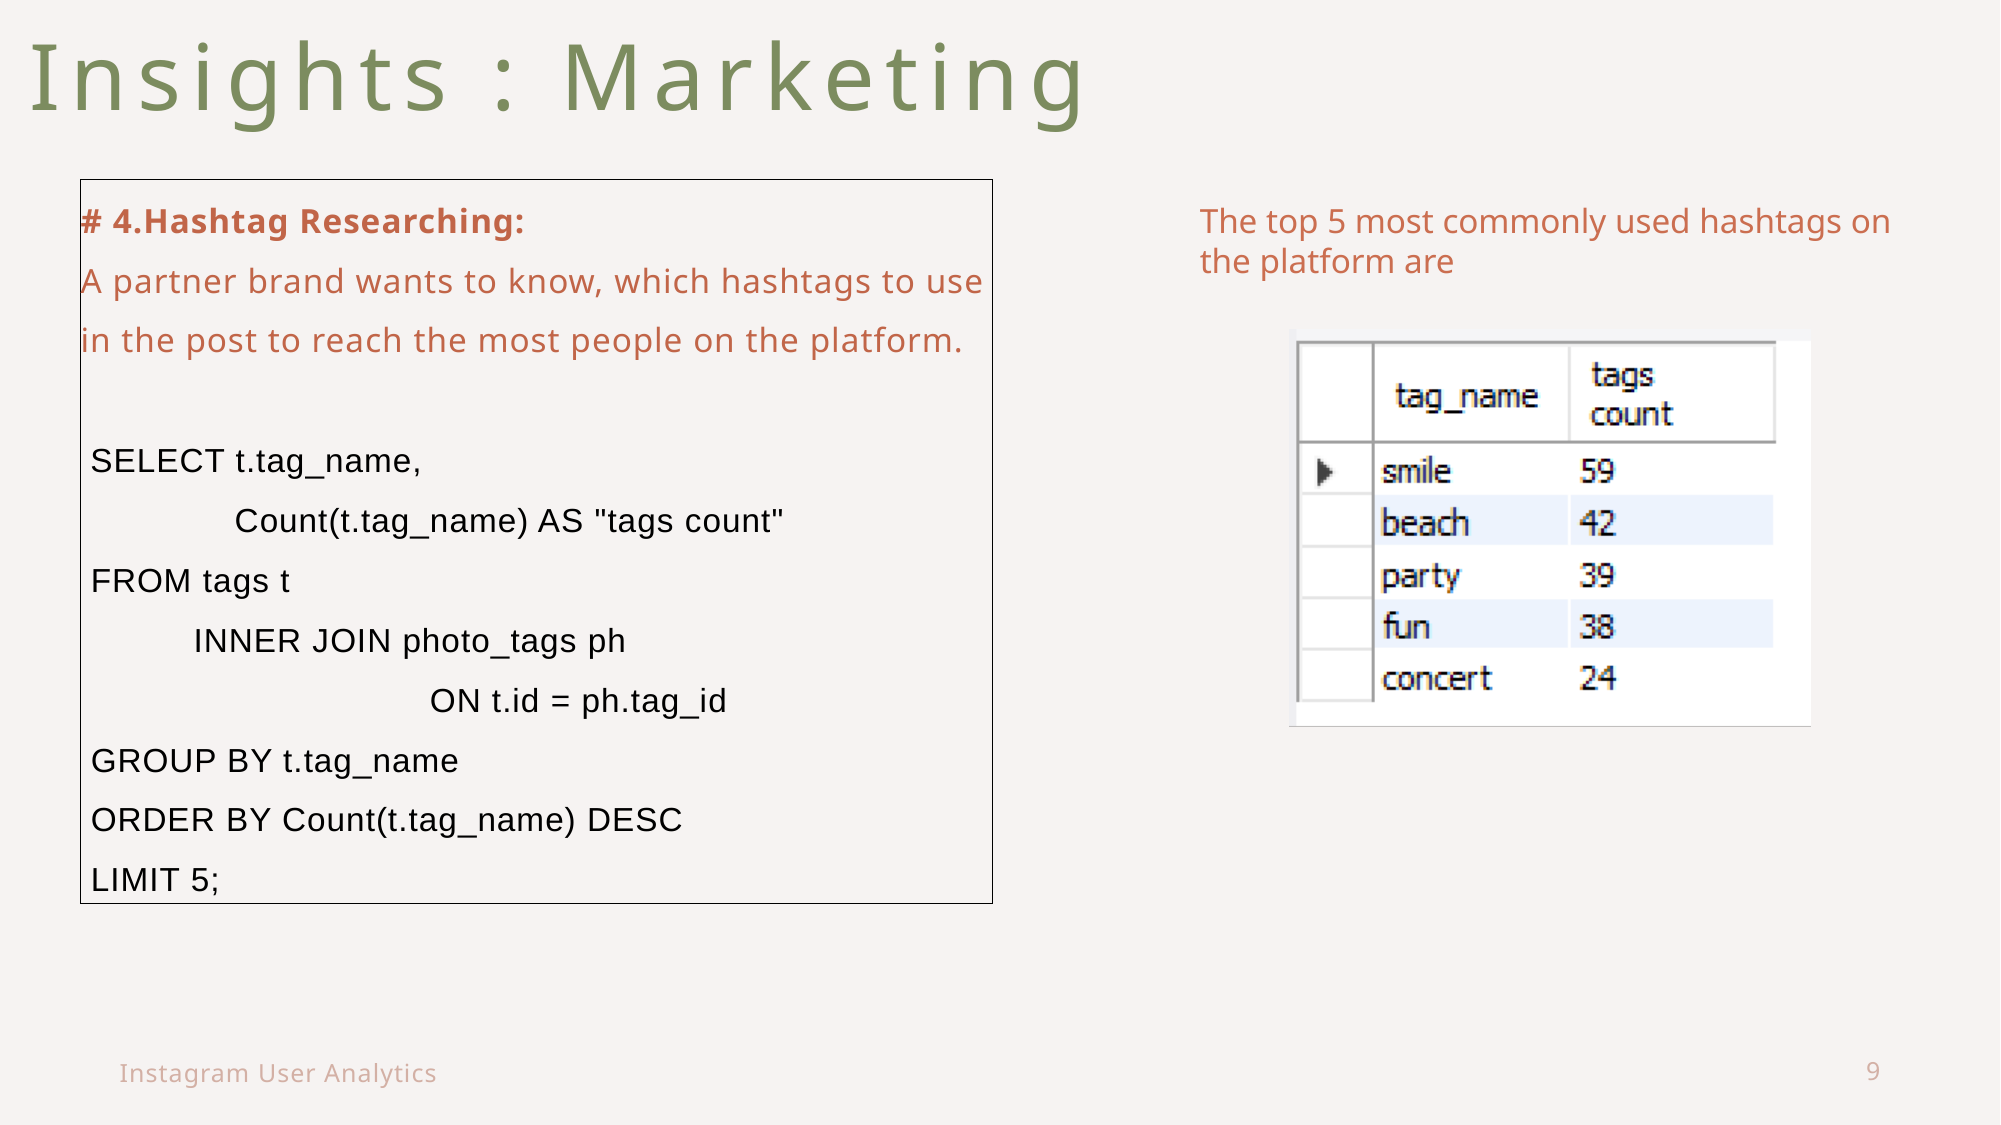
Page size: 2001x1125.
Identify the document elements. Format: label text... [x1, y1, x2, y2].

title Insights : Marketing [29, 31, 1592, 251]
picture [1289, 329, 1811, 728]
slide_number 9 [1445, 1042, 1896, 1103]
list # 4.Hashtag Researching: A partner brand wants to know, which hashtags to use in the post to reach the most people on the platform. SELECT t.tag_name, Count(t.tag_name) AS "tags count" FROM tags t INNER JOIN photo_tags ph ON t.id = ph.tag_id GROUP BY t.tag_name ORDER BY Count(t.tag_name) DESC LIMIT 5; [80, 179, 993, 904]
footer Instagram User Analytics [104, 1042, 780, 1103]
text_box The top 5 most commonly used hashtags on the platform are [1199, 200, 1898, 302]
